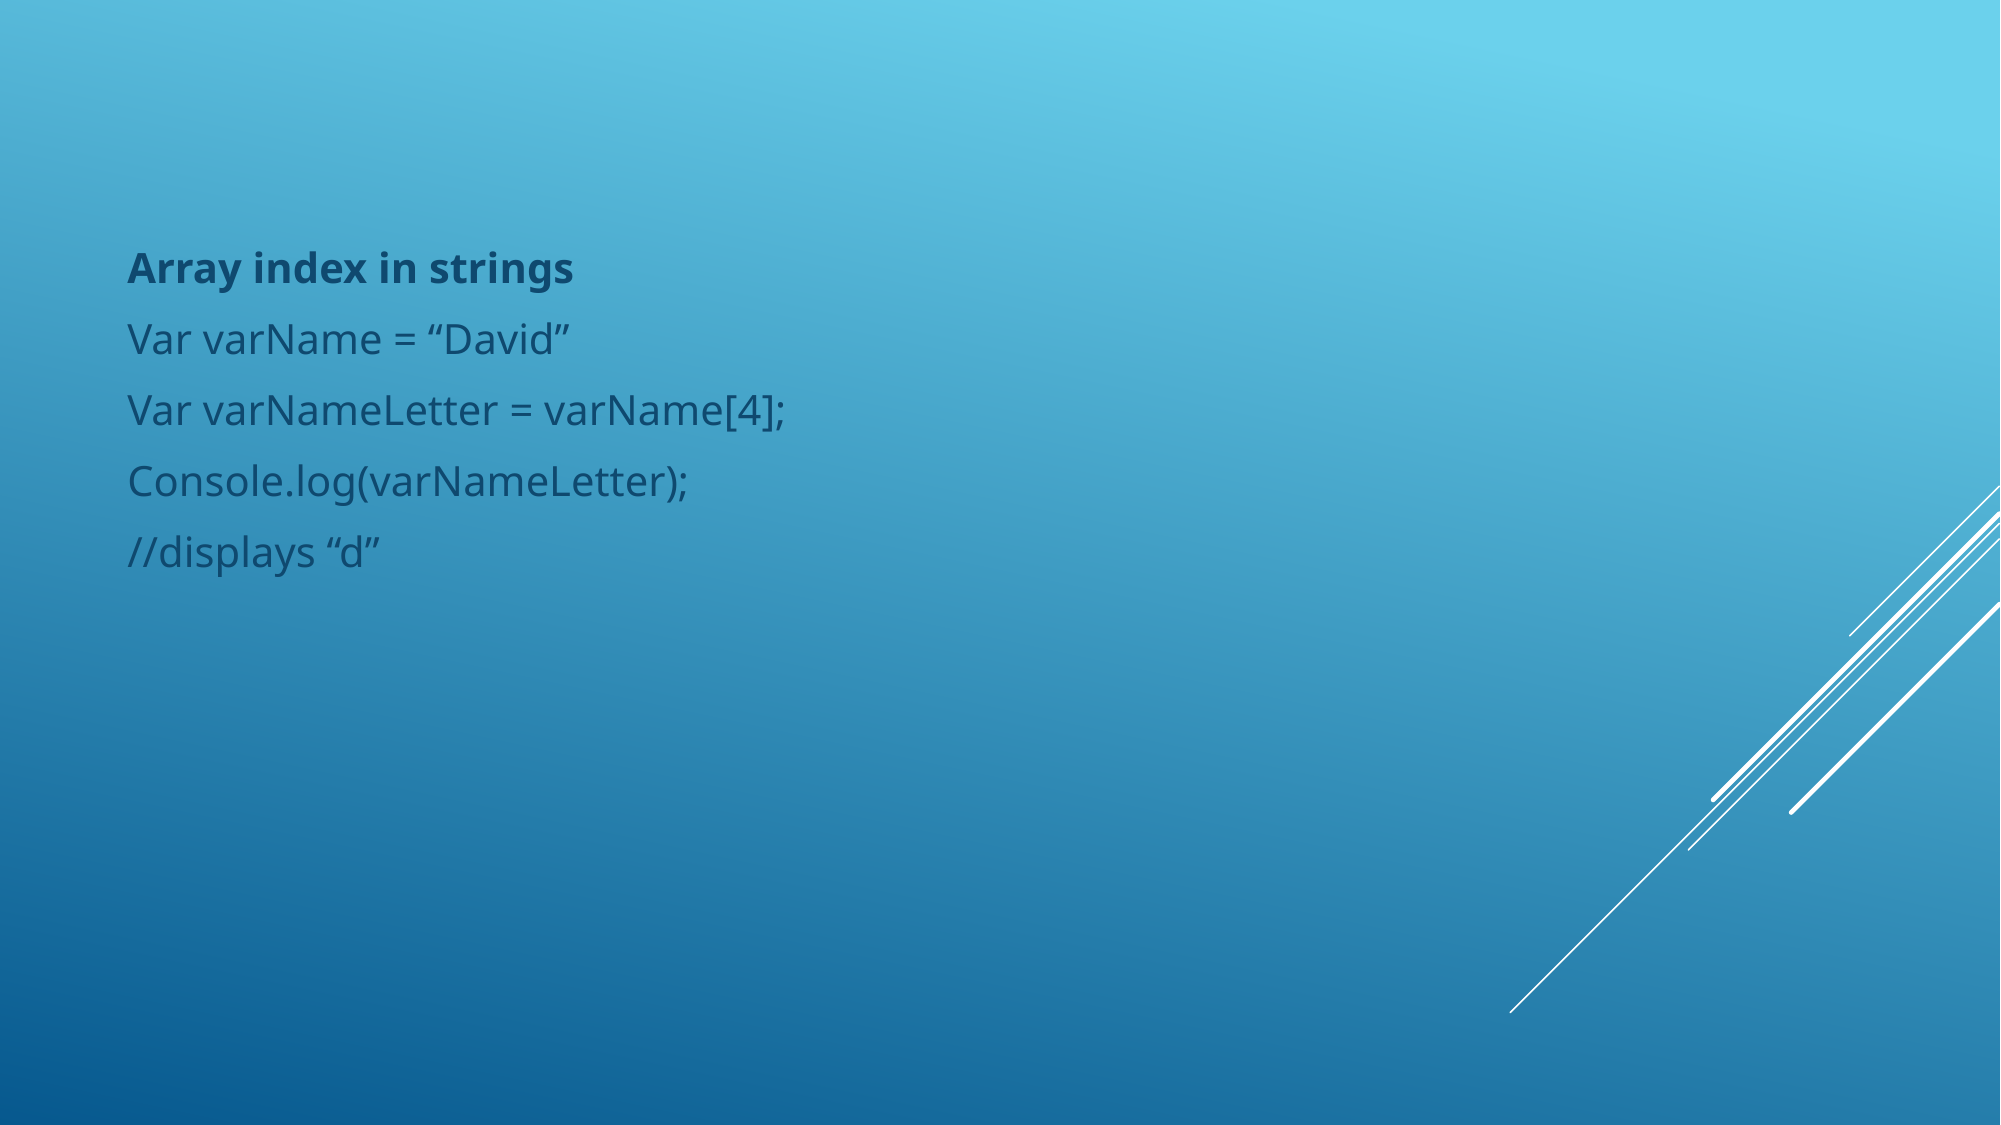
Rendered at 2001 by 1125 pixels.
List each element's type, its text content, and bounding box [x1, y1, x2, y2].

list Array index in strings Var varName = “David” Var varNameLetter = varName[4]; Console.log(varNameLetter); //displays “d” [112, 112, 1513, 706]
